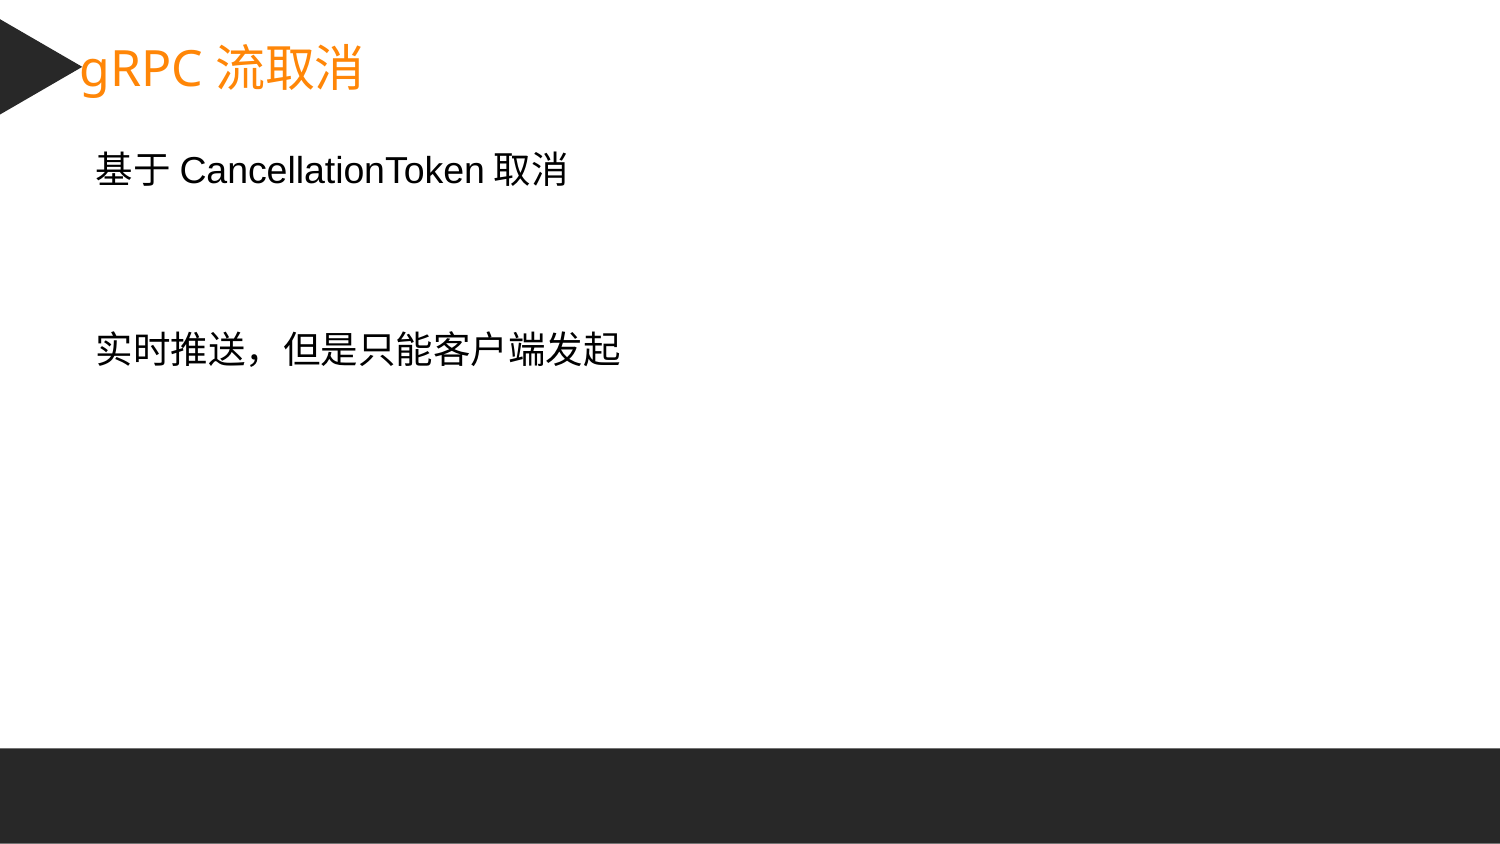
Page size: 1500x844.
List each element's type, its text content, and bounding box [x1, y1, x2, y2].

text_box [0, 19, 83, 115]
text_box [0, 748, 1500, 844]
text_box 基于CancellationToken取消 实时推送，但是只能客户端发起 [80, 138, 1434, 379]
text_box gRPC流取消 [64, 29, 380, 104]
